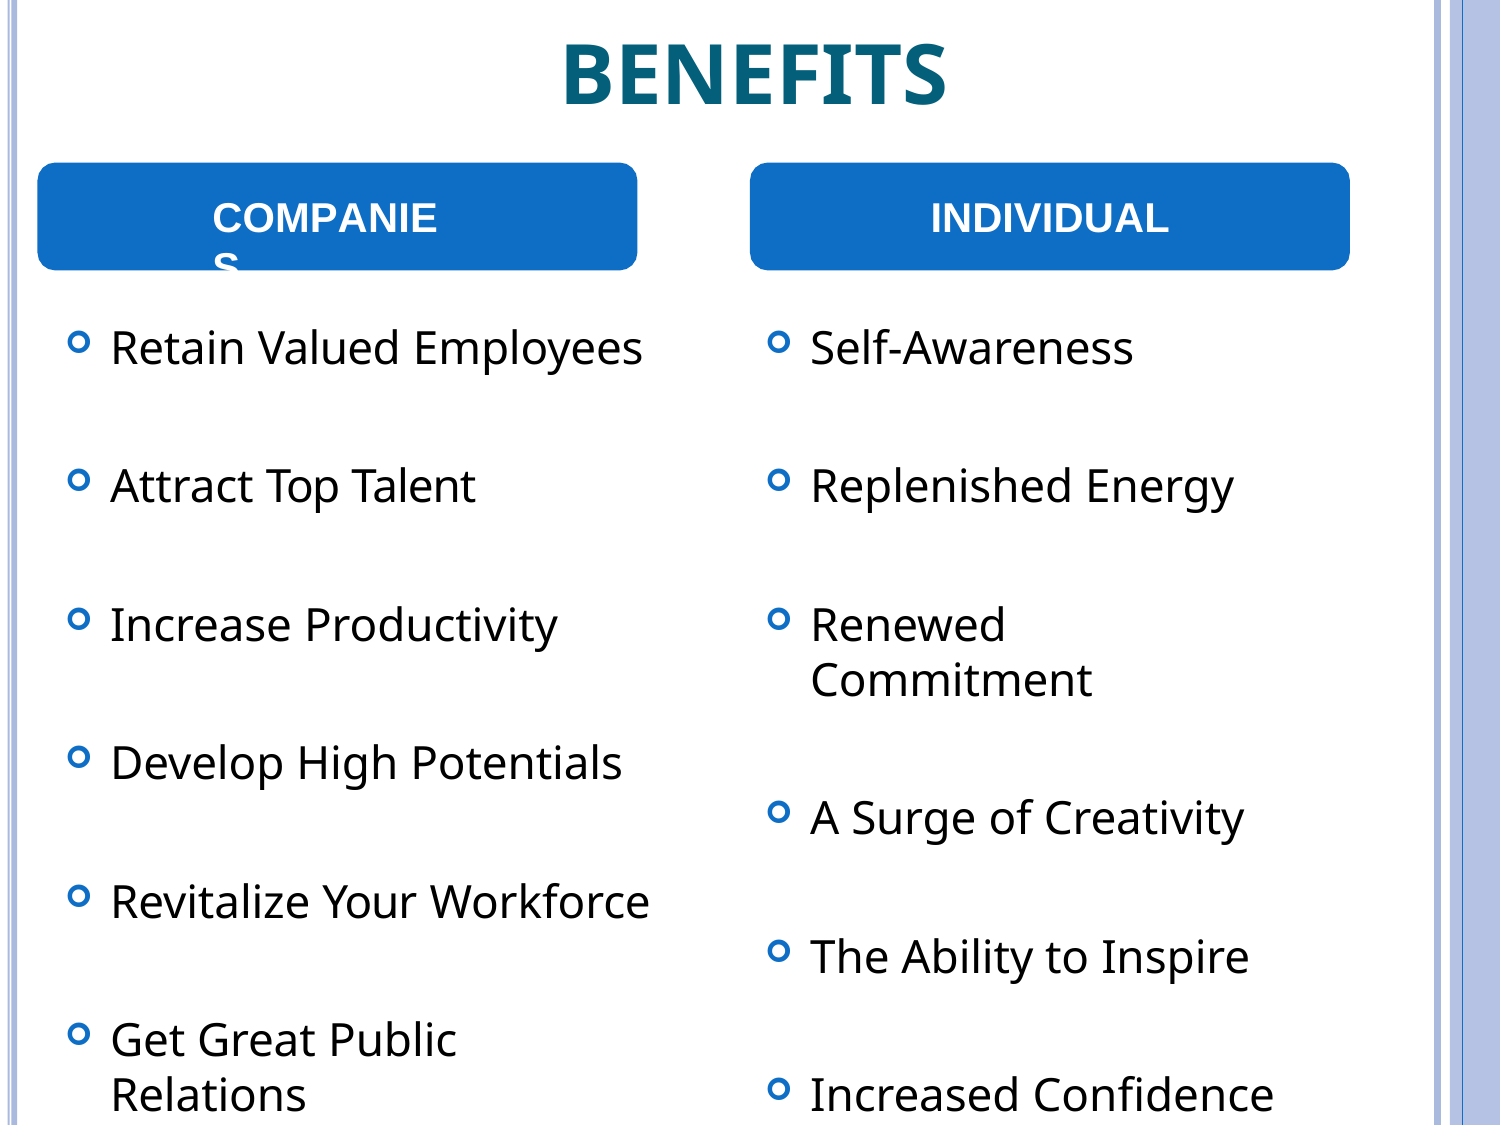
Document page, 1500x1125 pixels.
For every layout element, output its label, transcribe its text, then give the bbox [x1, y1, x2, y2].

text_box INDIVIDUAL [928, 188, 1172, 241]
text_box COMPANIES [210, 188, 465, 291]
list Self-Awareness Replenished Energy Renewed Commitment A Surge of Creativity The Ability to Inspire Increased Confidence [763, 316, 1278, 1121]
title BENEFITS [557, 19, 1075, 209]
text_box [749, 162, 1350, 271]
list Retain Valued Employees Attract Top Talent Increase Productivity Develop High Potentials Revitalize Your Workforce Get Great Public Relations [62, 316, 655, 1121]
text_box [37, 162, 638, 271]
